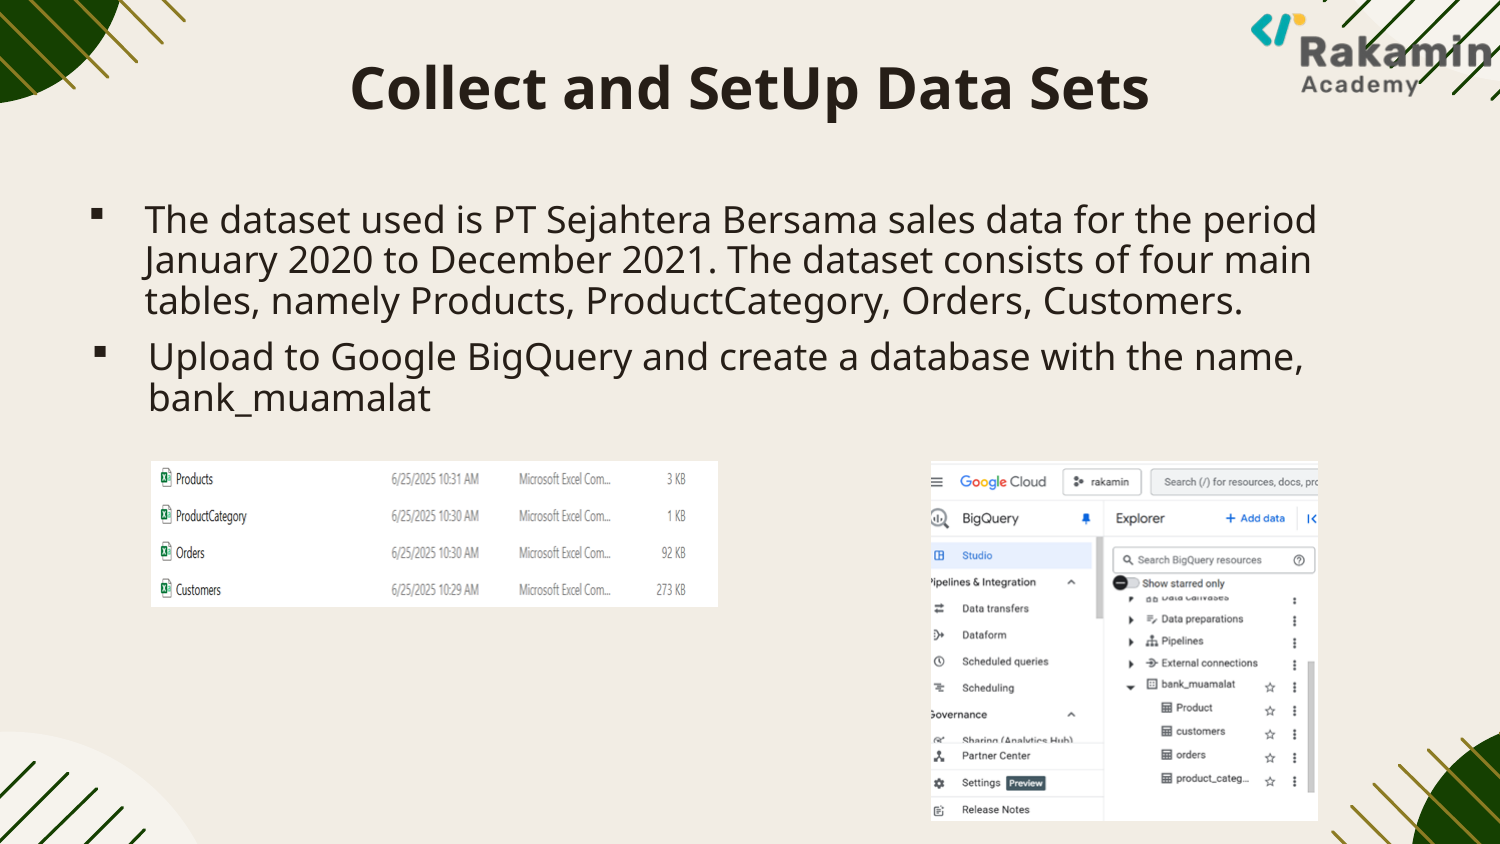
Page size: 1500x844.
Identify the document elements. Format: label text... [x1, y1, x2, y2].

subtitle The dataset used is PT Sejahtera Bersama sales data for the period January 2020 to December 2021. The dataset consists of four main tables, namely Products, ProductCategory, Orders, Customers. [73, 186, 1383, 315]
title Collect and SetUp Data Sets [116, 36, 1383, 153]
picture [931, 460, 1318, 821]
text_box Upload to Google BigQuery and create a database with the name, bank_muamalat [76, 323, 1387, 453]
picture [1238, 2, 1500, 105]
picture [150, 460, 718, 608]
